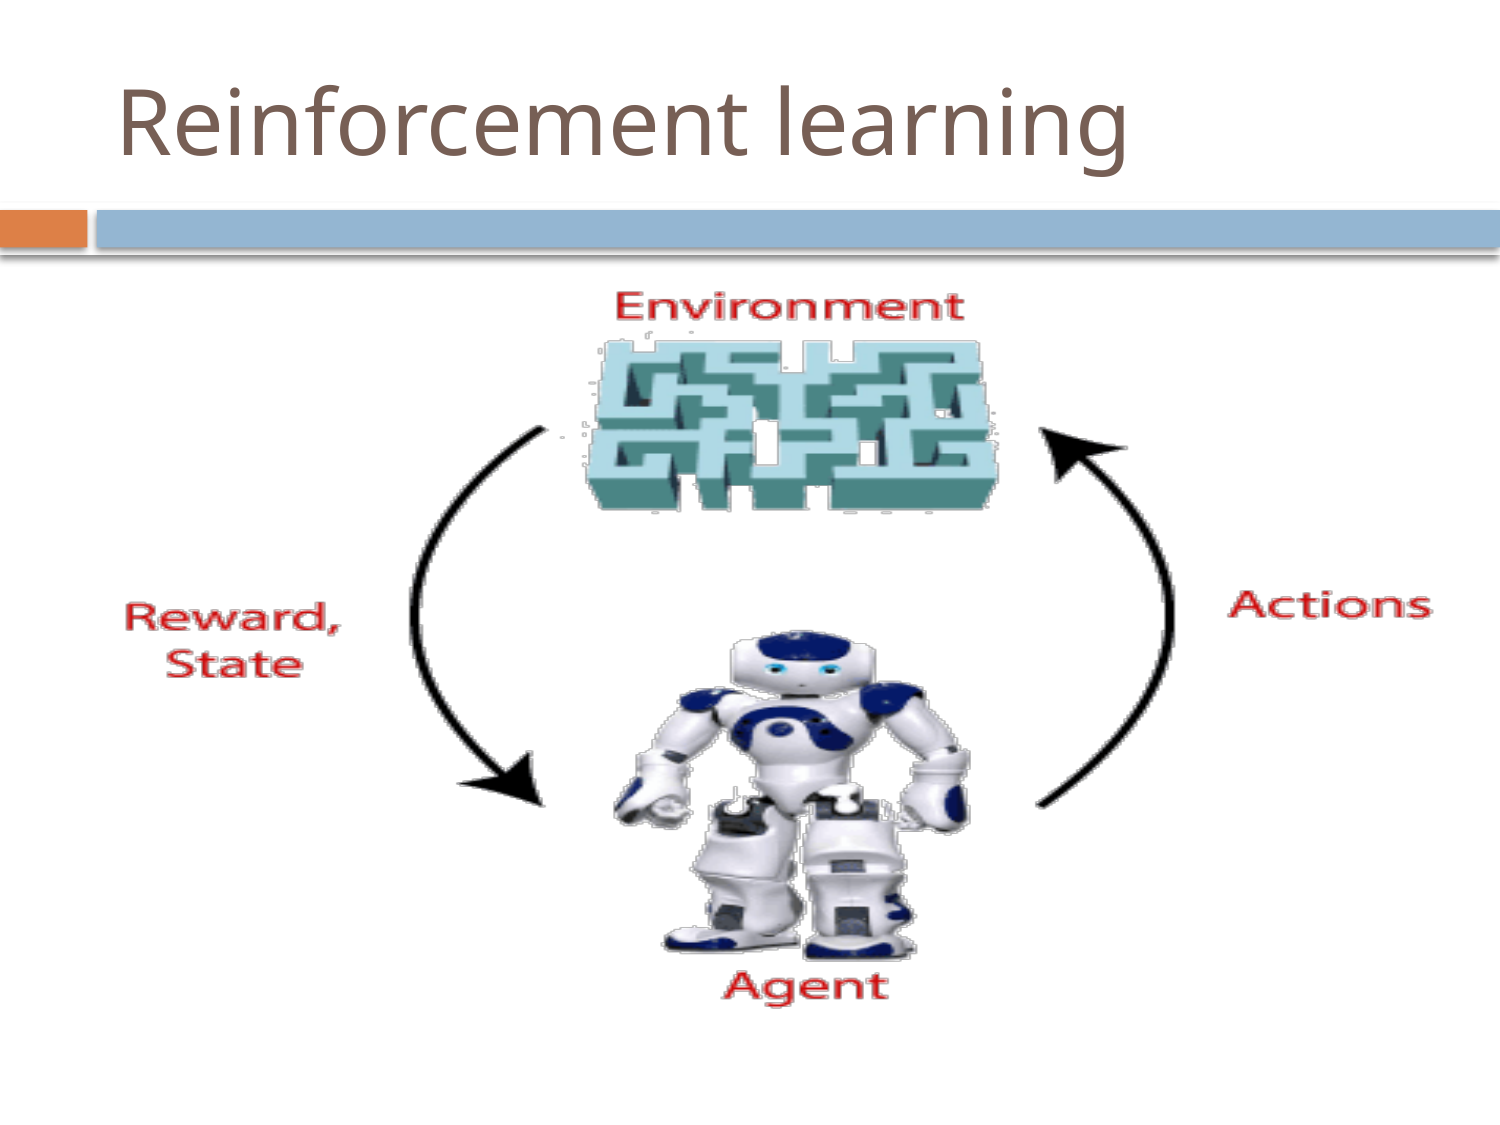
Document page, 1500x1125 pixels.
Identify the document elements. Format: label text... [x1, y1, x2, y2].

title Reinforcement learning [100, 37, 1438, 200]
picture [93, 280, 1466, 1020]
